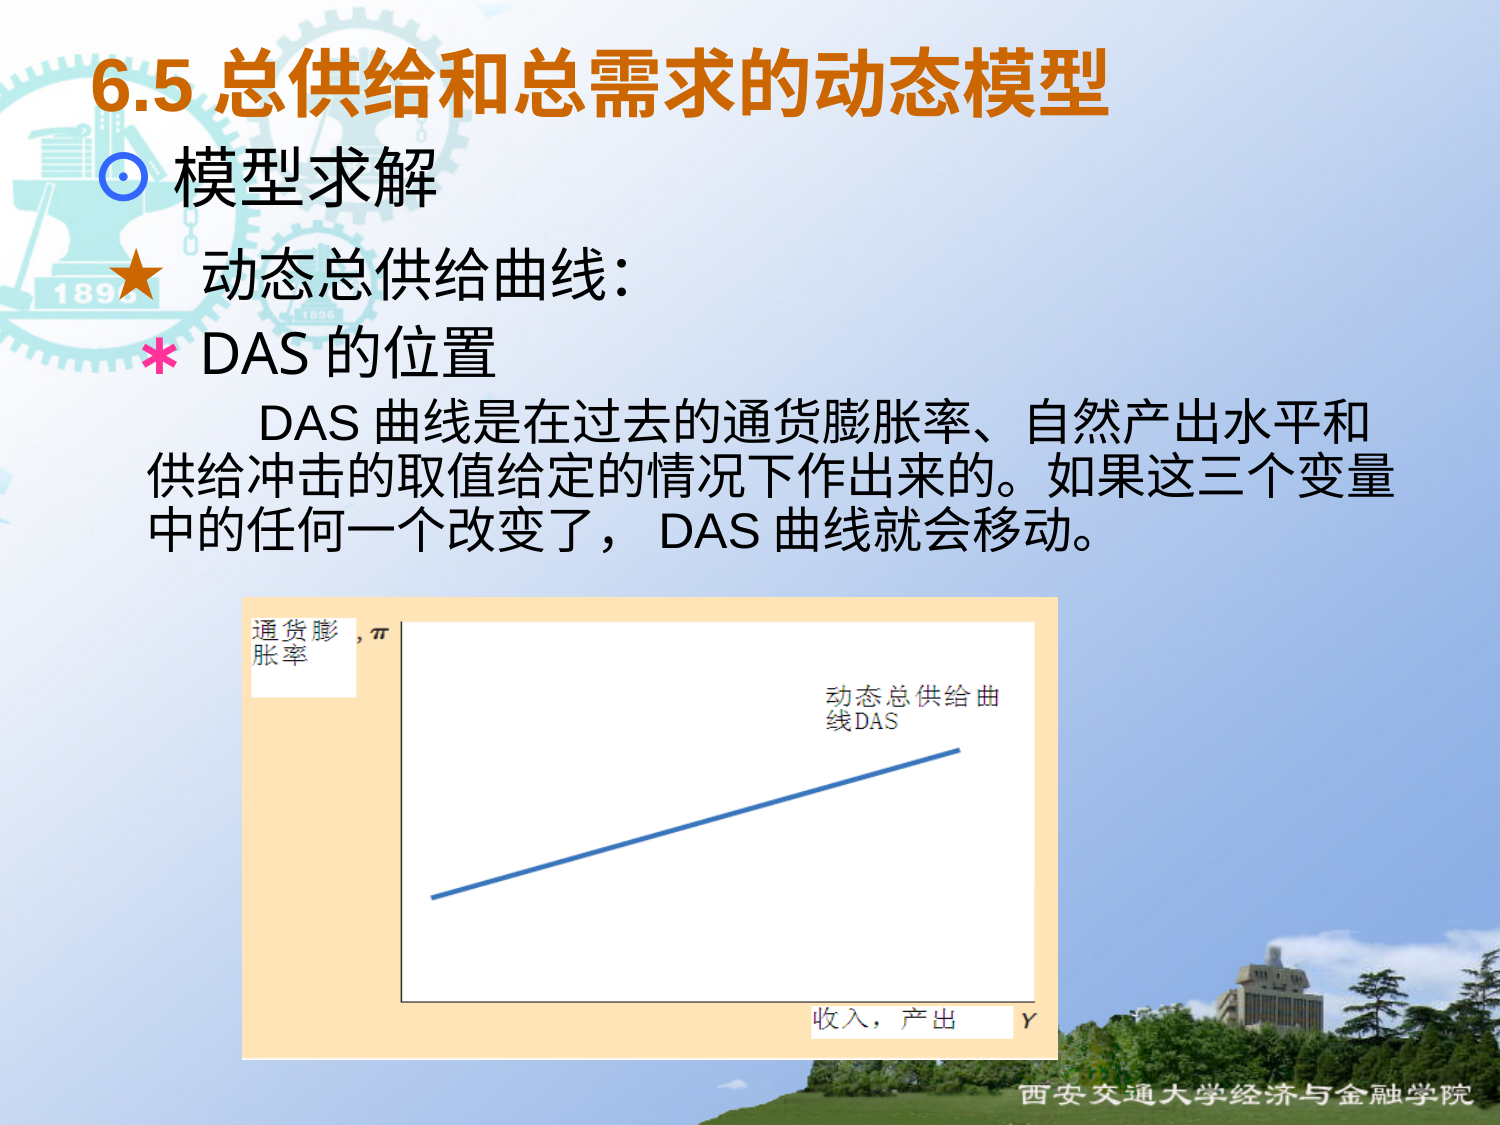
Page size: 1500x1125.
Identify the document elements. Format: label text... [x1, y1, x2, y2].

picture [0, 0, 1500, 1125]
title 6.5总供给和总需求的动态模型 [75, 45, 1425, 118]
list ⊙模型求解 ★ 动态总供给曲线： ∗ DAS的位置 DAS曲线是在过去的通货膨胀率、自然产出水平和供给冲击的取值给定的情况下作出来的。如果这三个变量中的任何一个改变了，DAS曲线就会移动。 [75, 137, 1425, 1090]
